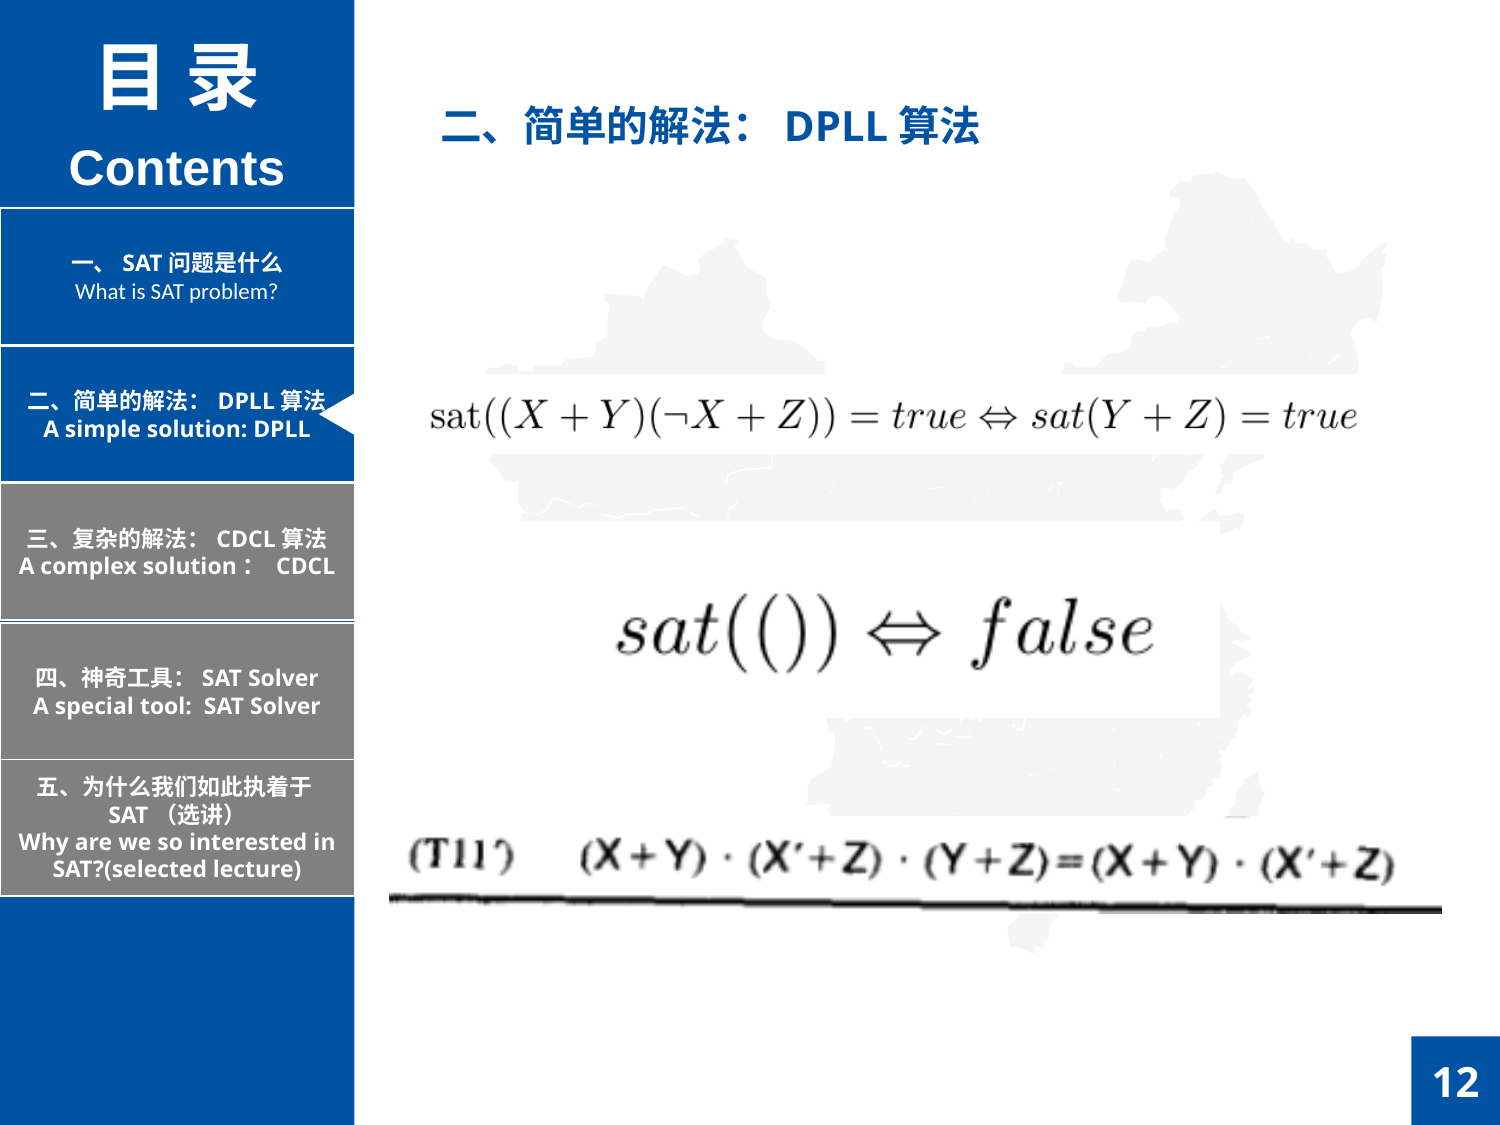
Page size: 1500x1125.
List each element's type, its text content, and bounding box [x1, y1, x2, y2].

text_box [0, 0, 355, 207]
text_box 二、简单的解法：DPLL算法 A simple solution: DPLL [0, 345, 355, 483]
text_box 三、复杂的解法：CDCL算法 A complex solution： CDCL [0, 483, 355, 621]
picture [389, 816, 1442, 914]
text_box 12 [1411, 1036, 1500, 1125]
picture [414, 374, 1371, 454]
text_box 五、为什么我们如此执着于SAT（选讲） Why are we so interested in SAT?(selected lecture) [0, 759, 355, 896]
picture [489, 521, 1220, 718]
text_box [17, 21, 337, 204]
text_box [0, 896, 355, 1125]
text_box 四、神奇工具：SAT Solver A special tool: SAT Solver [0, 622, 355, 759]
text_box 二、简单的解法：DPLL算法 [425, 92, 1312, 158]
text_box [316, 391, 356, 437]
text_box 一、SAT问题是什么 What is SAT problem? [0, 207, 355, 345]
